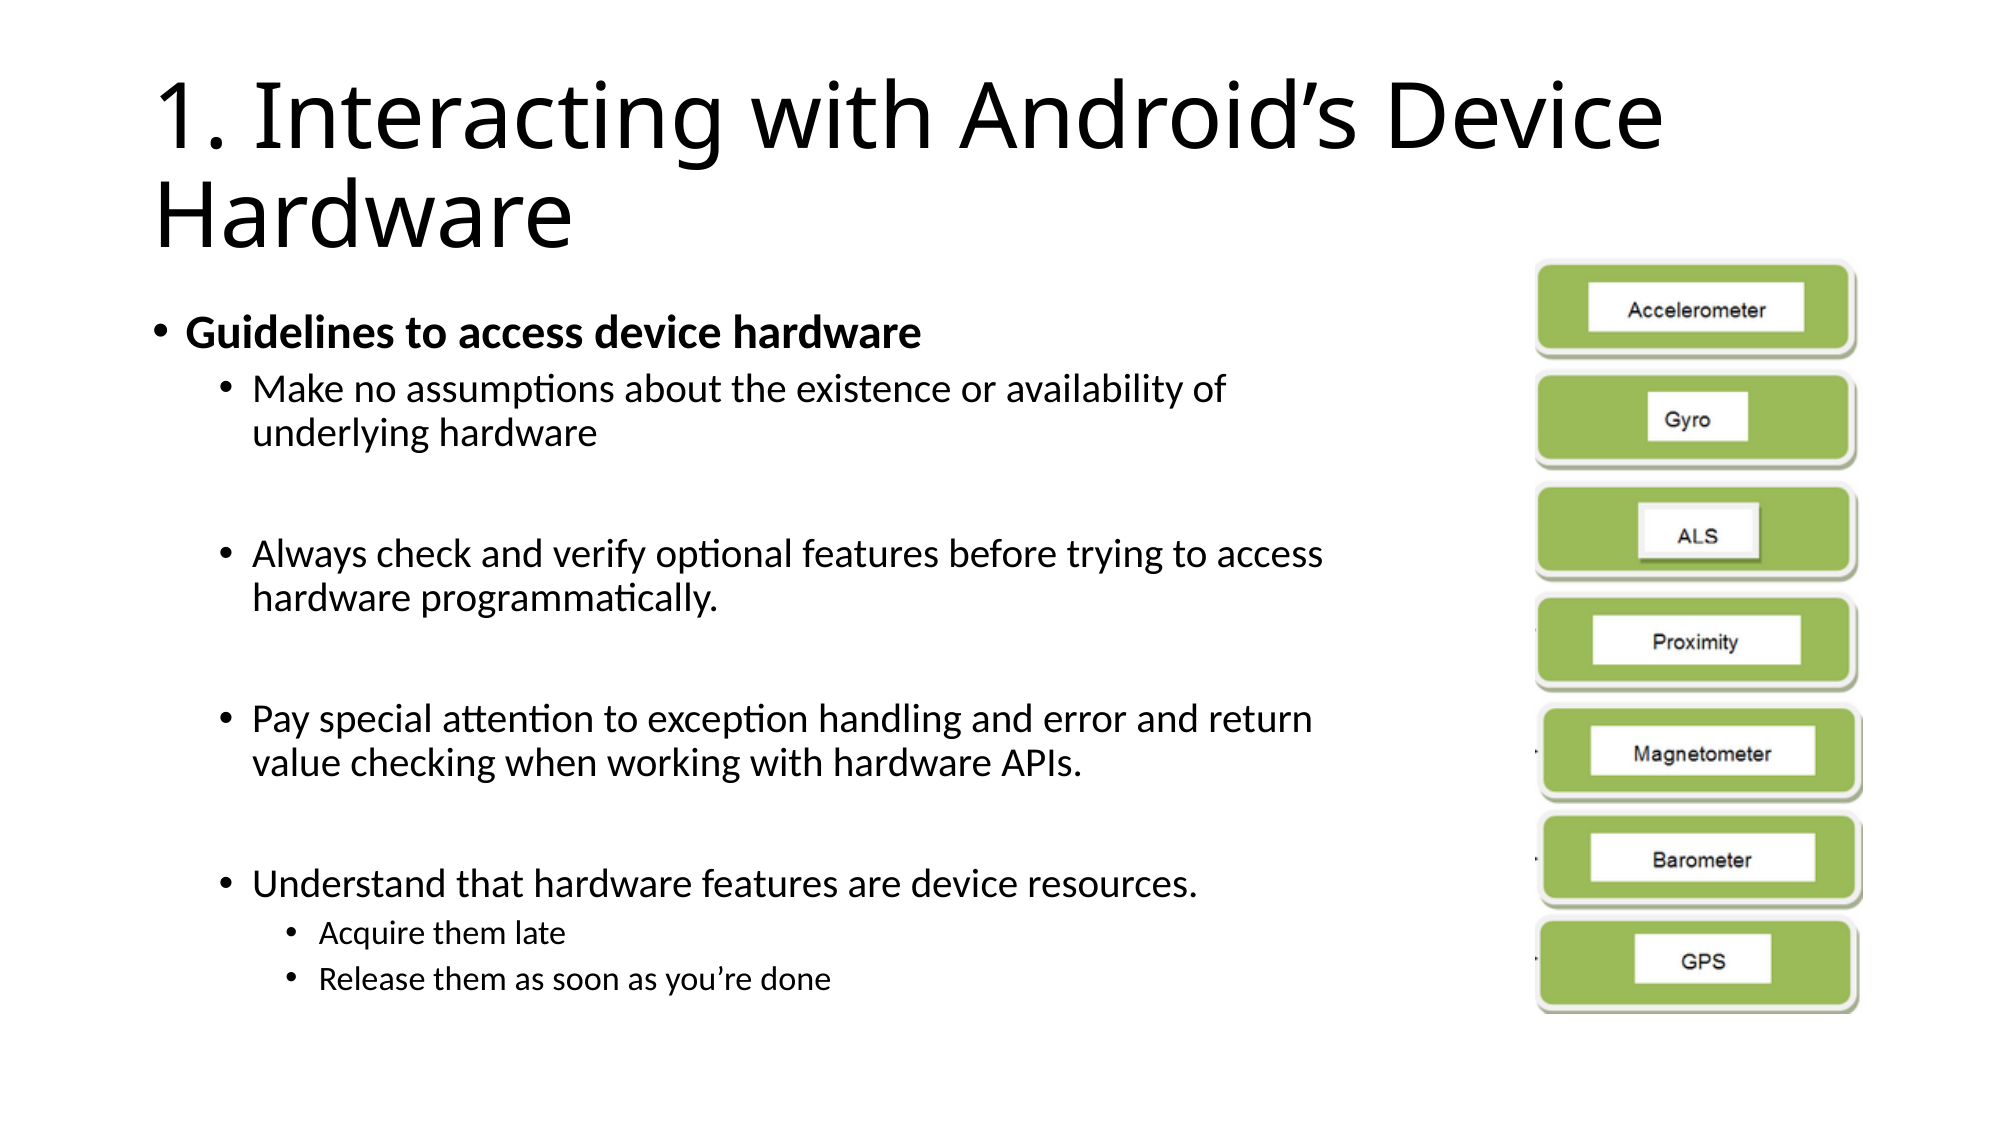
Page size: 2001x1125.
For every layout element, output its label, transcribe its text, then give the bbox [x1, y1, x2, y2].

list Guidelines to access device hardware Make no assumptions about the existence or availability of underlying hardware Always check and verify optional features before trying to access hardware programmatically. Pay special attention to exception handling and error and return value checking when working with hardware APIs. Understand that hardware features are device resources. Acquire them late Release them as soon as you’re done [137, 299, 1375, 1014]
picture [1535, 256, 1863, 1014]
title 1. Interacting with Android’s Device Hardware [137, 59, 1863, 278]
